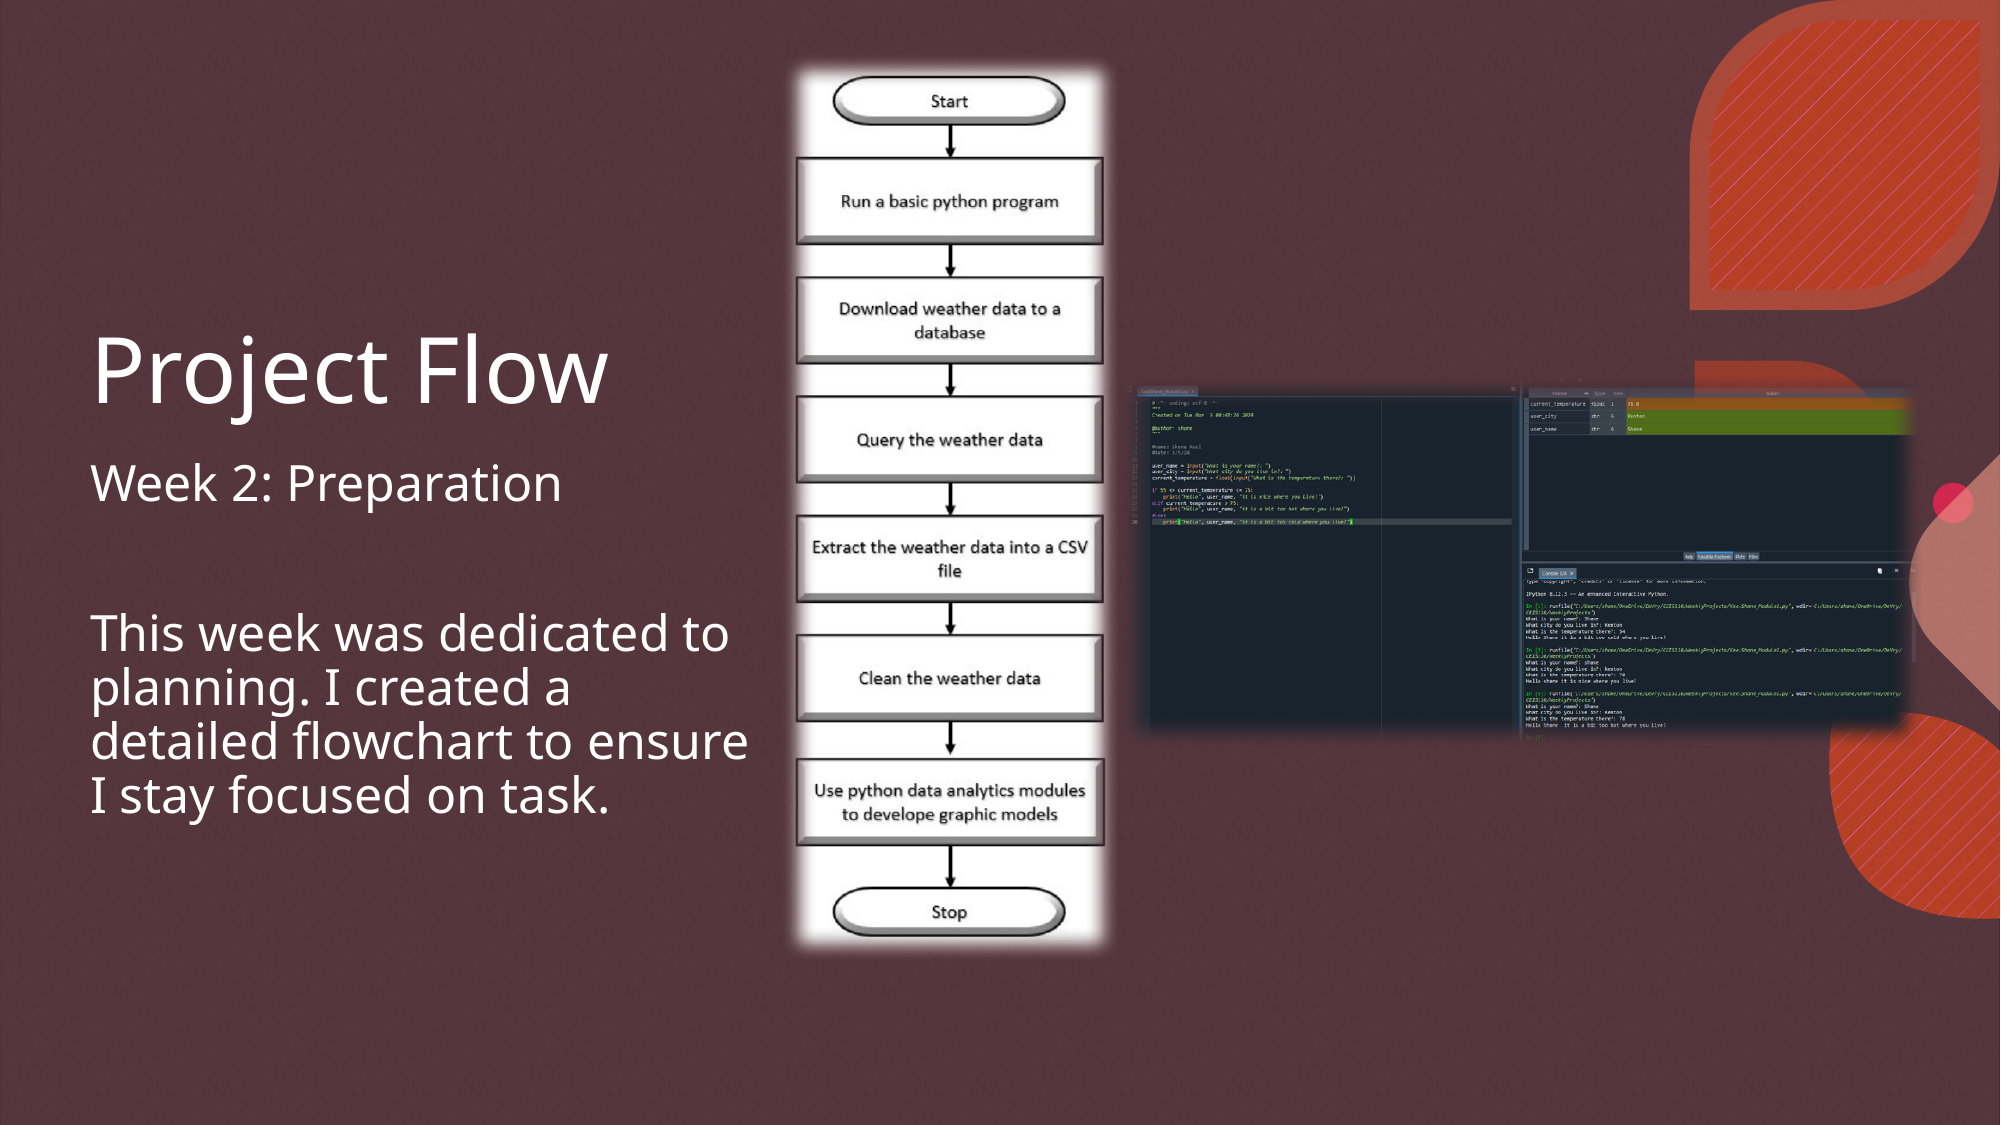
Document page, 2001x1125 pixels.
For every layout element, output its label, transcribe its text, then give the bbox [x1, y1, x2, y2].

list Week 2: Preparation This week was dedicated to planning. I created a detailed flowchart to ensure I stay focused on task. [75, 450, 783, 963]
title Project Flow [75, 109, 782, 431]
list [782, 54, 1118, 961]
picture [1118, 375, 1922, 748]
